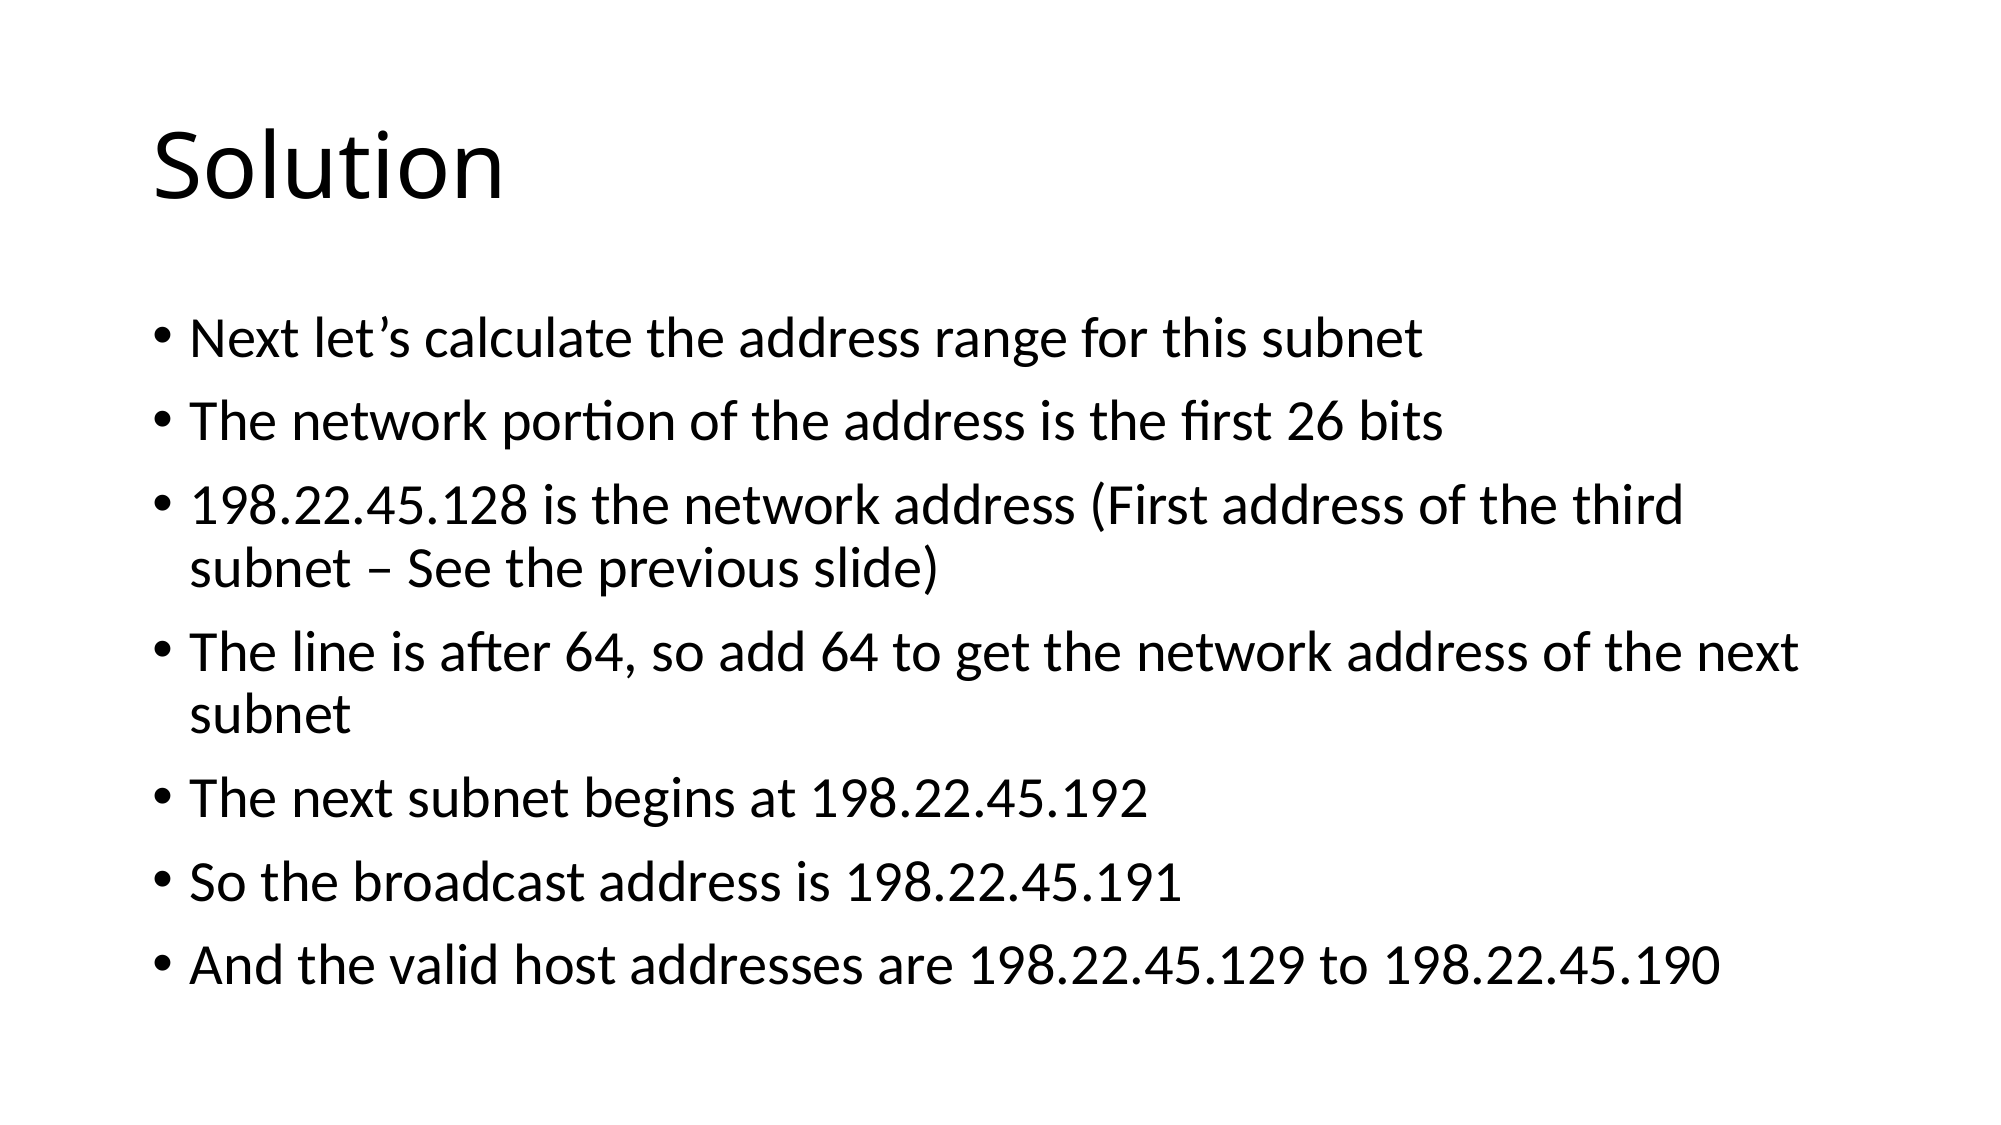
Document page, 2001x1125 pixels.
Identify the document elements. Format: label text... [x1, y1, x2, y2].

list Next let’s calculate the address range for this subnet The network portion of the address is the first 26 bits 198.22.45.128 is the network address (First address of the third subnet – See the previous slide) The line is after 64, so add 64 to get the network address of the next subnet The next subnet begins at 198.22.45.192 So the broadcast address is 198.22.45.191 And the valid host addresses are 198.22.45.129 to 198.22.45.190 [137, 299, 1863, 1014]
title Solution [137, 59, 1863, 278]
